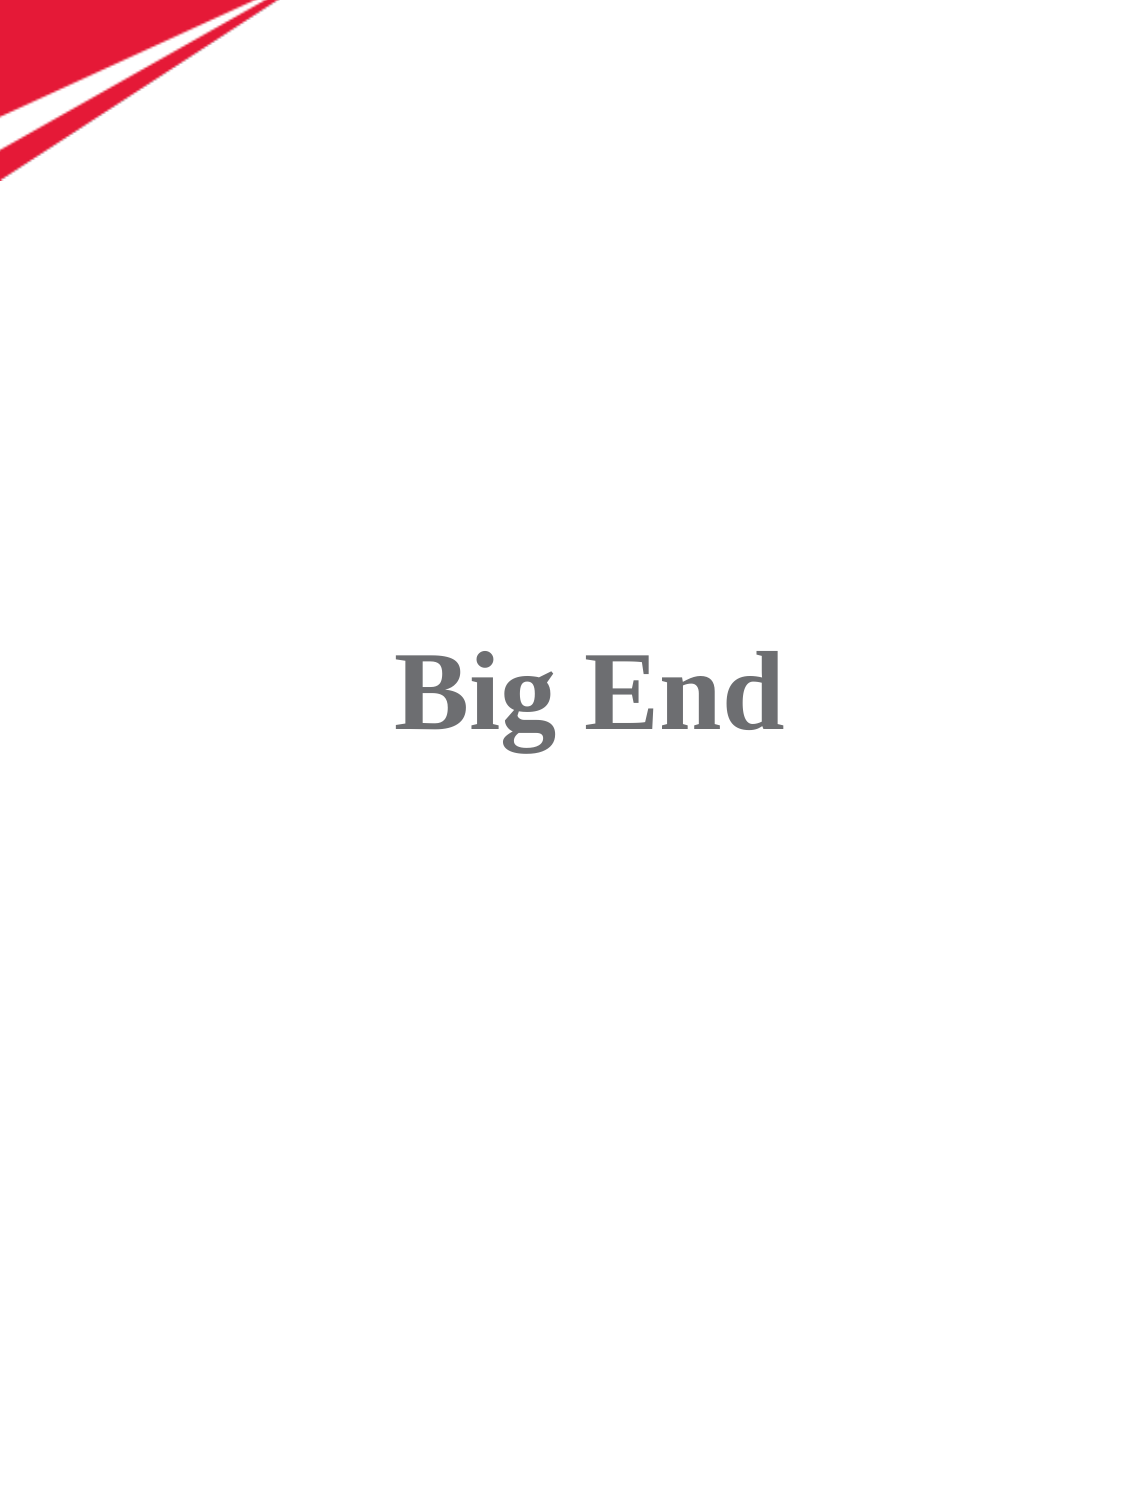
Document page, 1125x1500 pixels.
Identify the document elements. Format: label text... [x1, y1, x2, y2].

picture [0, 0, 280, 181]
title Big End [84, 616, 1095, 754]
